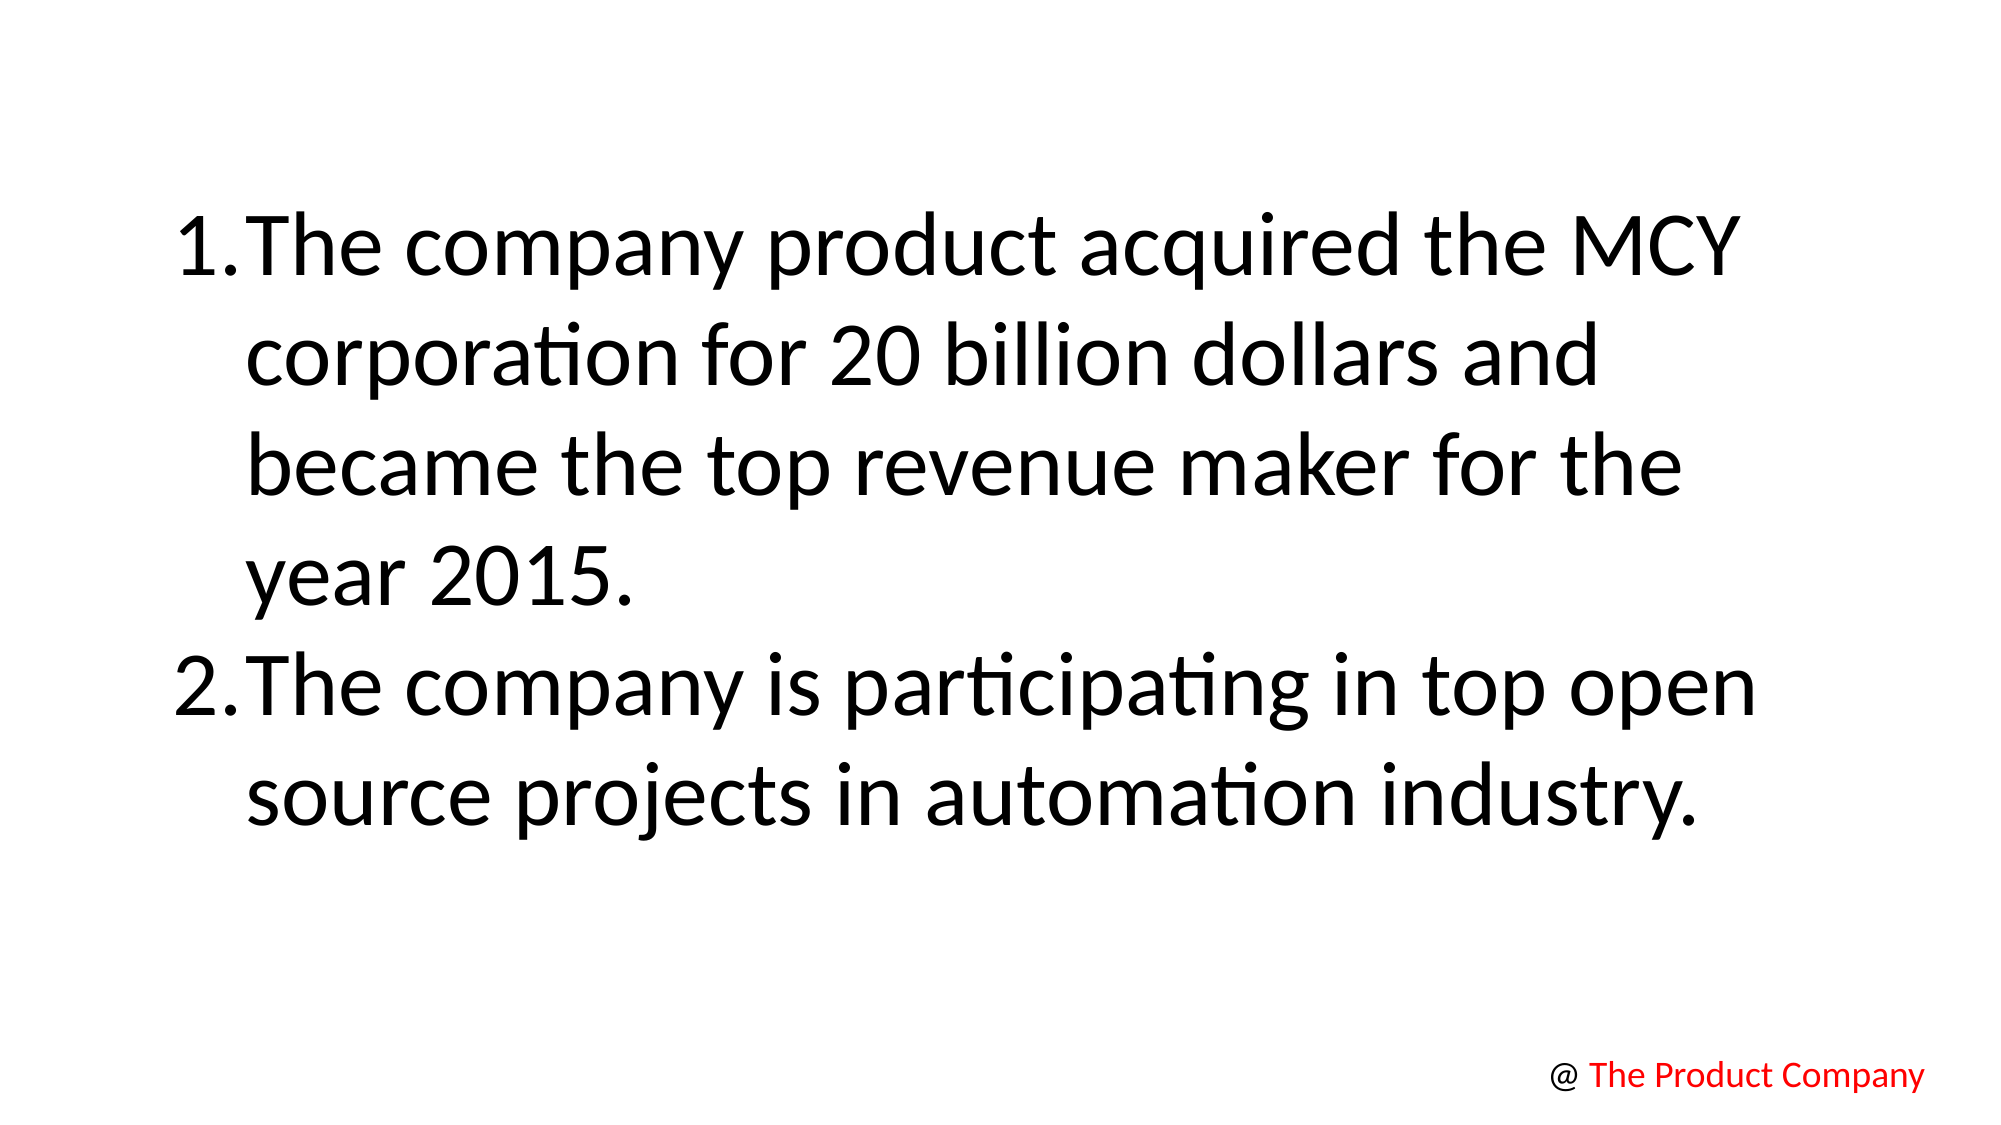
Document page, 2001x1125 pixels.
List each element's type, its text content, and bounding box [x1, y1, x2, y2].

text_box The company product acquired the MCY corporation for 20 billion dollars and became the top revenue maker for the year 2015. The company is participating in top open source projects in automation industry. [158, 176, 1842, 852]
